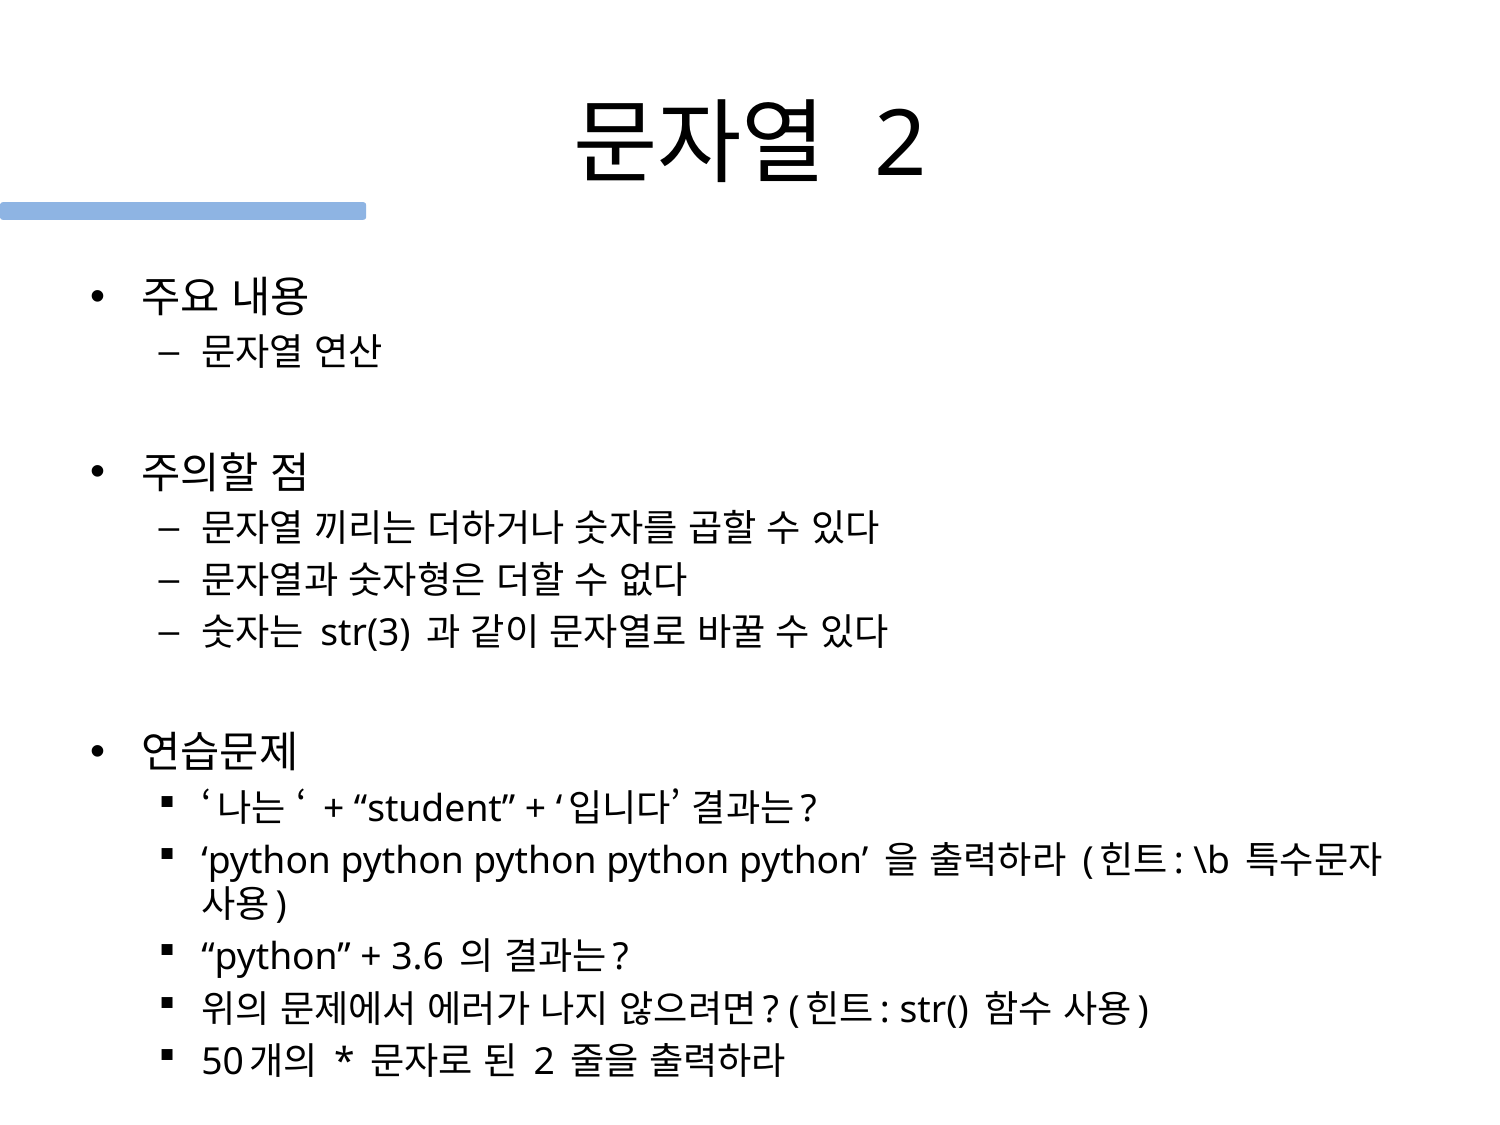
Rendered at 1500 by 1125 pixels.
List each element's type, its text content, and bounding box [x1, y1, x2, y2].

text_box [0, 200, 369, 222]
title 문자열 2 [75, 45, 1425, 233]
list 주요 내용 문자열 연산 주의할 점 문자열 끼리는 더하거나 숫자를 곱할 수 있다 문자열과 숫자형은 더할 수 없다 숫자는 str(3) 과 같이 문자열로 바꿀 수 있다 연습문제 ‘나는 ‘ + “student” + ‘입니다’ 결과는? ‘python python python python python’ 을 출력하라 (힌트: \b 특수문자 사용) “python” + 3.6 의 결과는? 위의 문제에서 에러가 나지 않으려면? (힌트: str() 함수 사용) 50개의 * 문자로 된 2 줄을 출력하라 [75, 262, 1425, 1094]
